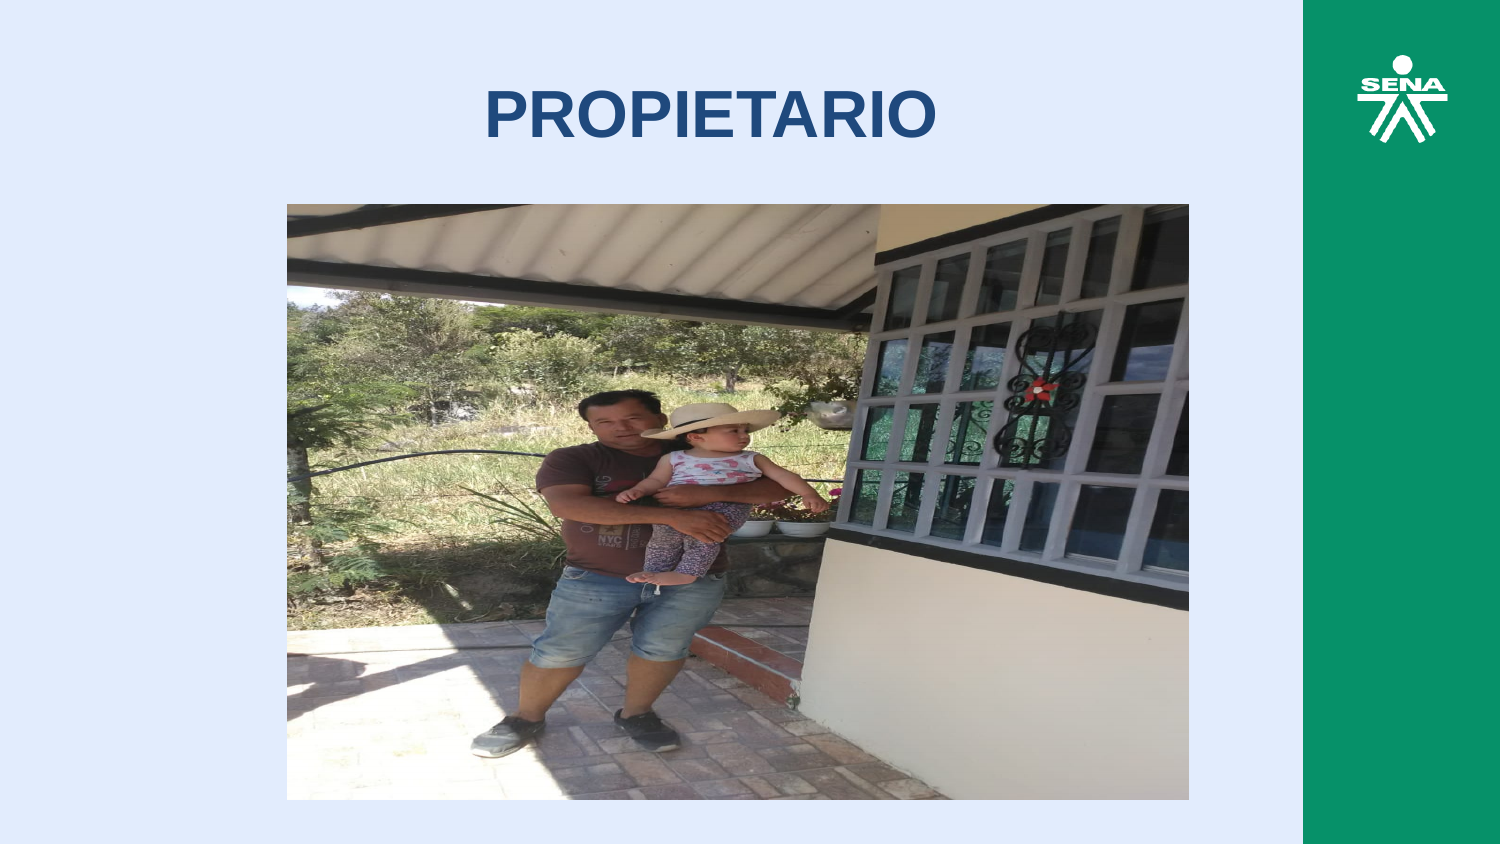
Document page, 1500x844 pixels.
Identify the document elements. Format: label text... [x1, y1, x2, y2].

text_box PROPIETARIO [469, 63, 955, 158]
picture [0, 0, 1500, 844]
